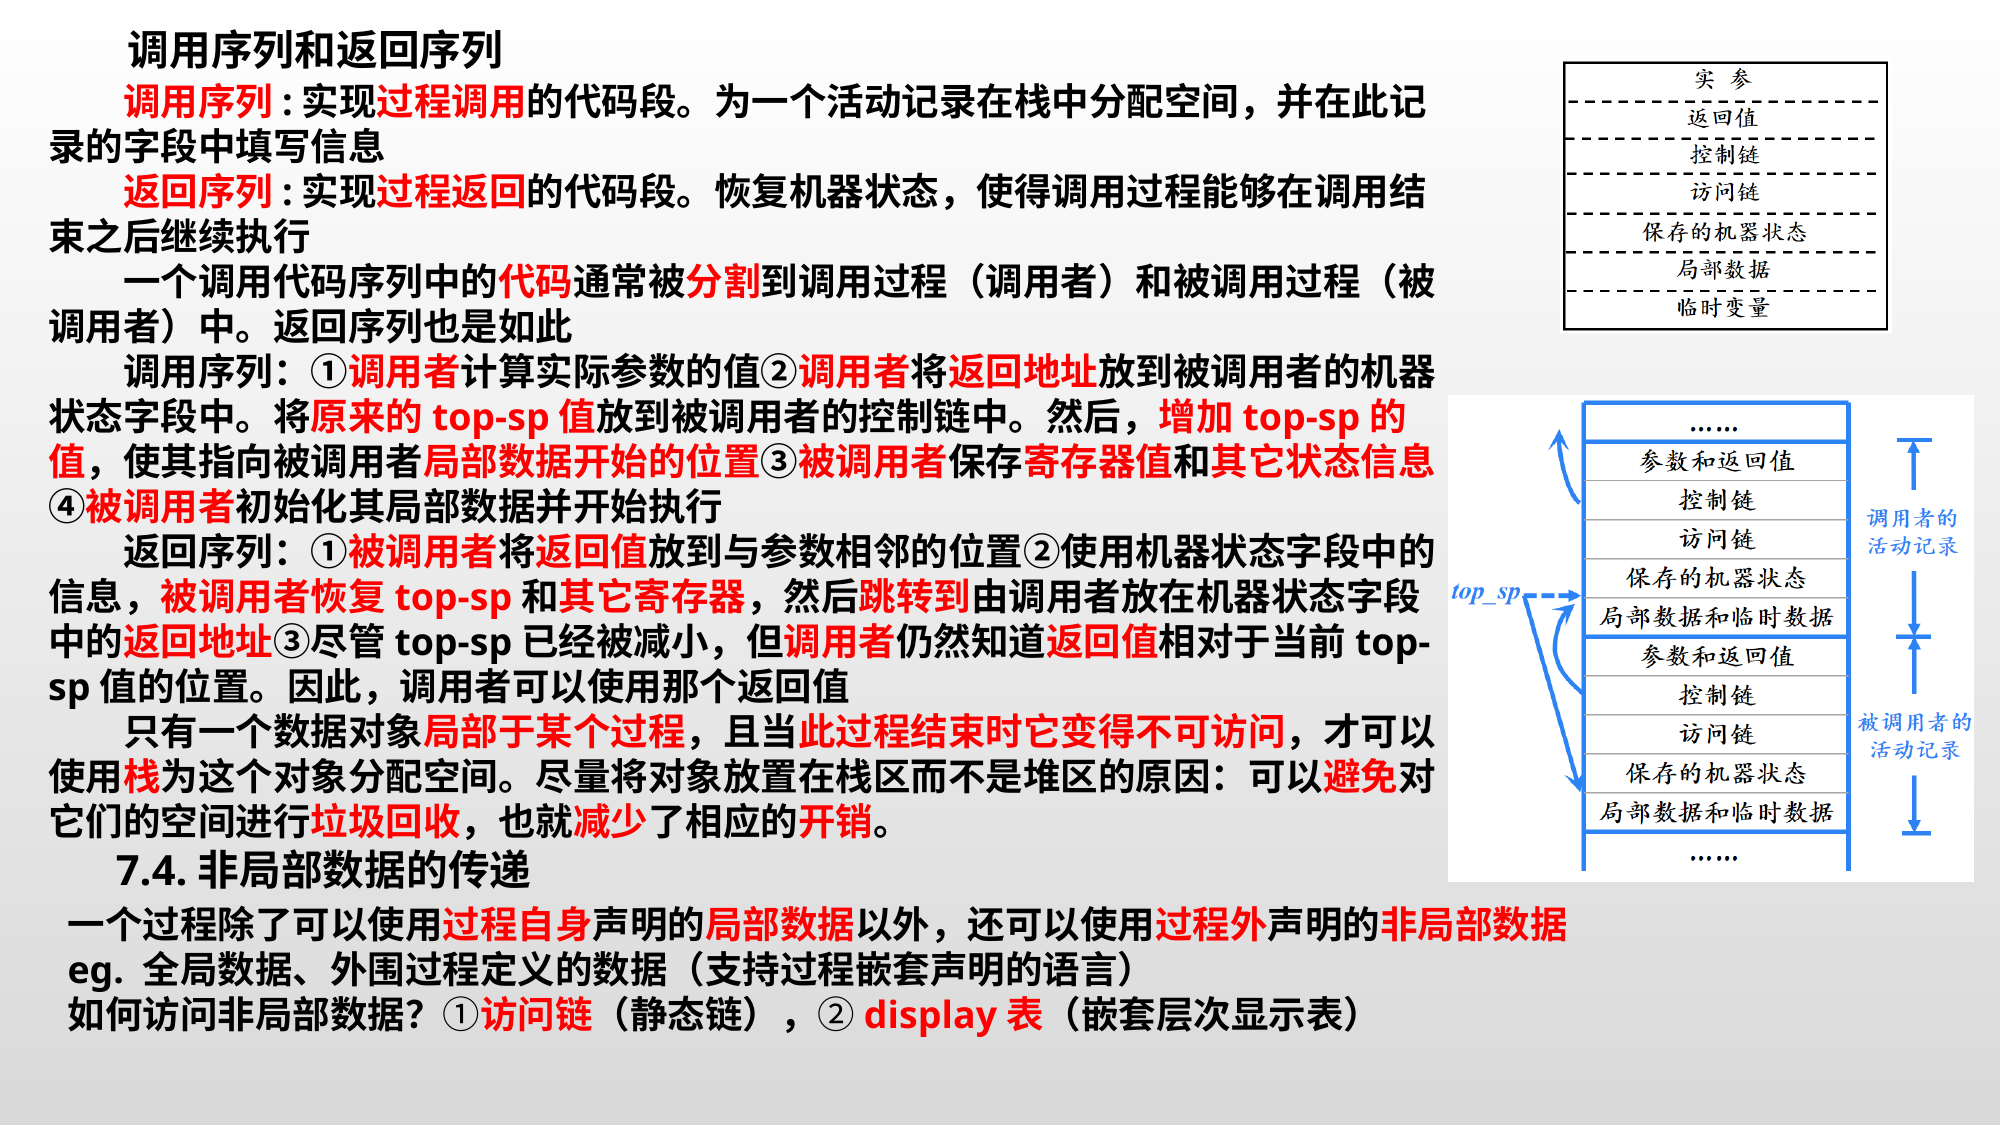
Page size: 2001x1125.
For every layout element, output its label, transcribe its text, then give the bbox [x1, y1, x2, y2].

picture [1560, 59, 1892, 333]
text_box 调用序列和返回序列 [112, 16, 519, 70]
text_box 一个过程除了可以使用过程自身声明的局部数据以外，还可以使用过程外声明的非局部数据 eg. 全局数据、外围过程定义的数据（支持过程嵌套声明的语言） 如何访问非局部数据？①访问链（静态链），②display表（嵌套层次显示表） [52, 893, 1615, 1053]
text_box 调用序列:实现过程调用的代码段。为一个活动记录在栈中分配空间，并在此记录的字段中填写信息 返回序列:实现过程返回的代码段。恢复机器状态，使得调用过程能够在调用结束之后继续执行 一个调用代码序列中的代码通常被分割到调用过程（调用者）和被调用过程（被调用者）中。返回序列也是如此 调用序列：①调用者计算实际参数的值②调用者将返回地址放到被调用者的机器状态字段中。将原来的top-sp值放到被调用者的控制链中。然后，增加top-sp的值，使其指向被调用者局部数据开始的位置③被调用者保存寄存器值和其它状态信息④被调用者初始化其局部数据并开始执行 返回序列：①被调用者将返回值放到与参数相邻的位置②使用机器状态字段中的信息，被调用者恢复top-sp和其它寄存器，然后跳转到由调用者放在机器状态字段中的返回地址③尽管top-sp已经被减小，但调用者仍然知道返回值相对于当前top-sp值的位置。因此，调用者可以使用那个返回值 只有一个数据对象局部于某个过程，且当此过程结束时它变得不可访问，才可以使用栈为这个对象分配空间。尽量将对象放置在栈区而不是堆区的原因：可以避免对它们的空间进行垃圾回收，也就减少了相应的开销。 [33, 70, 1458, 846]
picture [1448, 395, 1974, 882]
text_box 7.4.非局部数据的传递 [100, 836, 547, 893]
